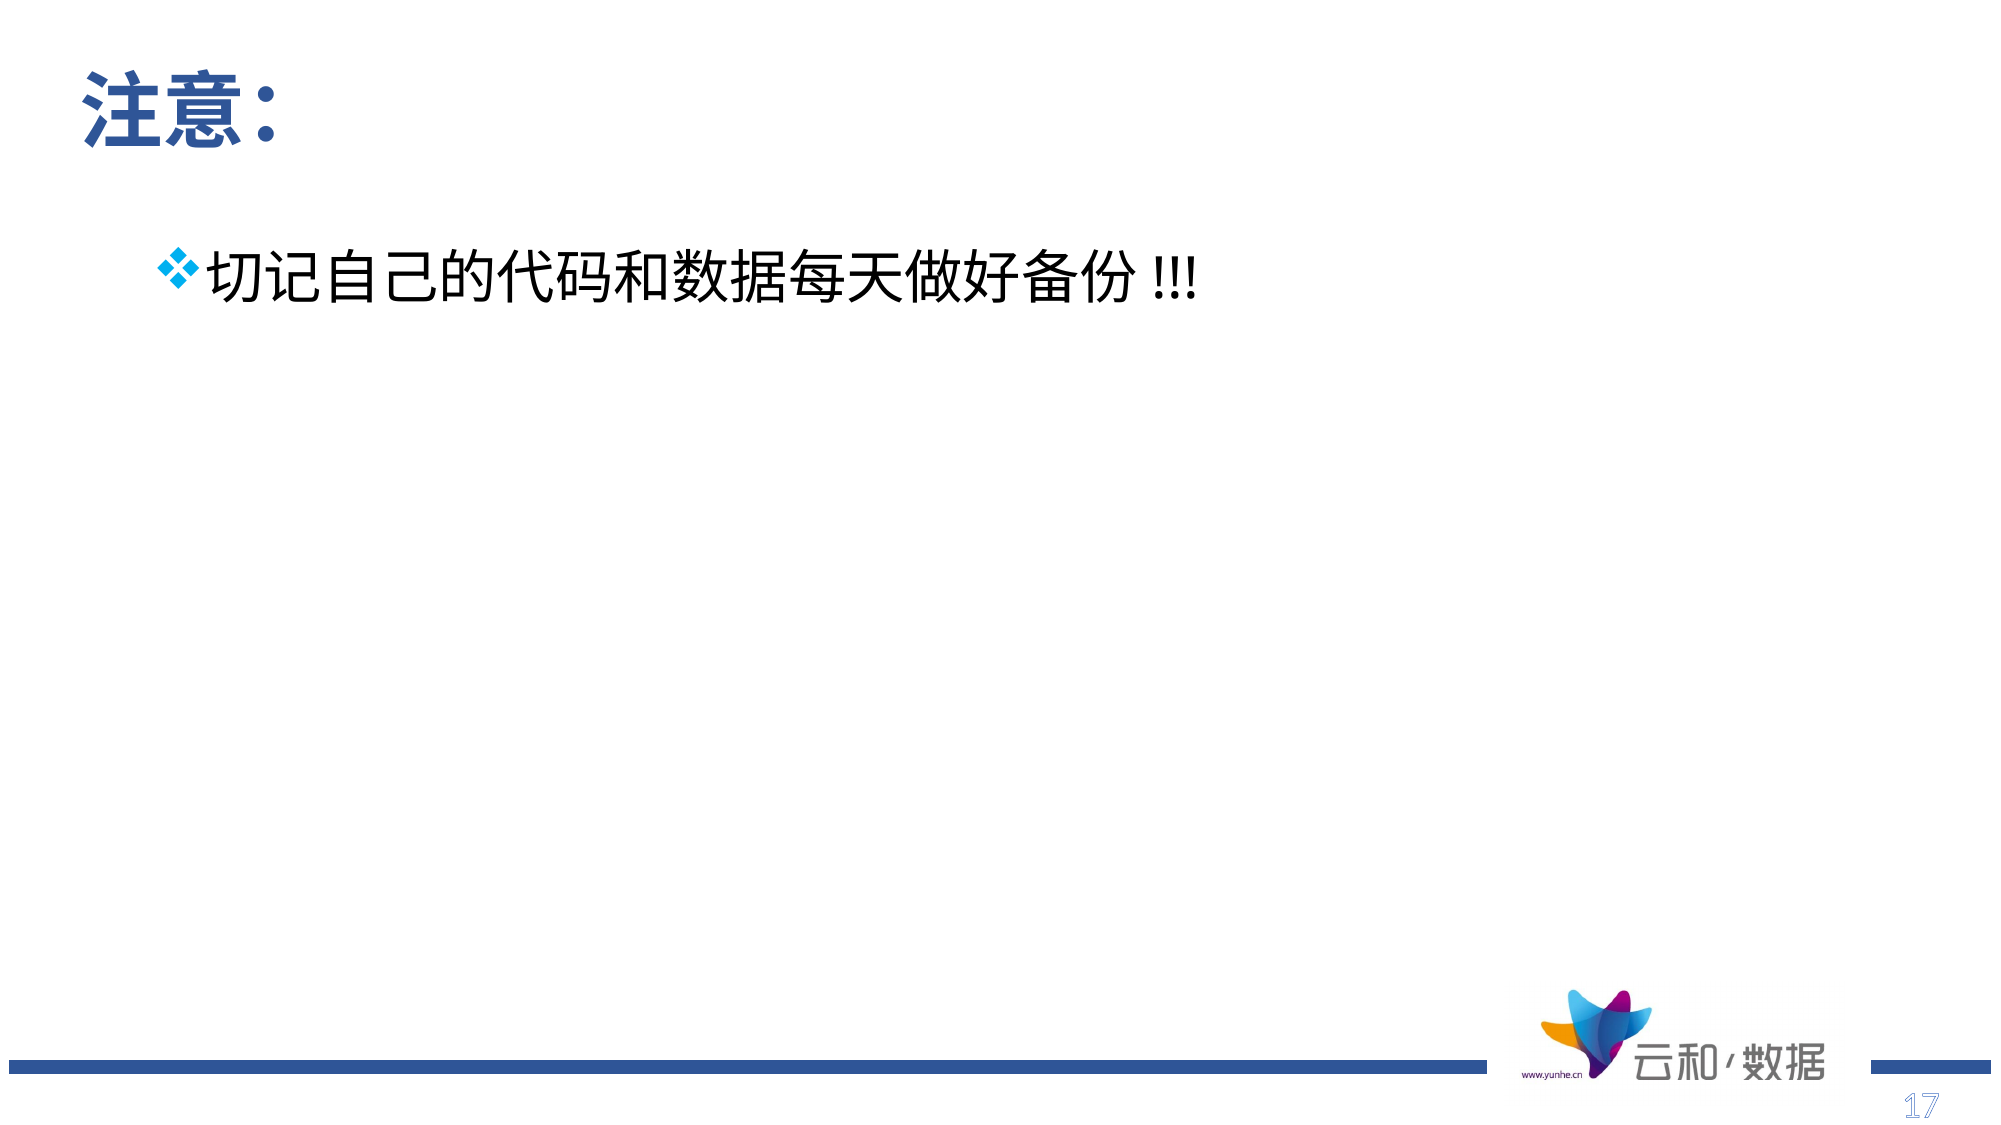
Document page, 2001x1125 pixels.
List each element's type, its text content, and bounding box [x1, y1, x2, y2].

picture [1504, 981, 1845, 1106]
list 切记自己的代码和数据每天做好备份!!! [137, 240, 1863, 955]
title 注意： [64, 5, 1790, 224]
